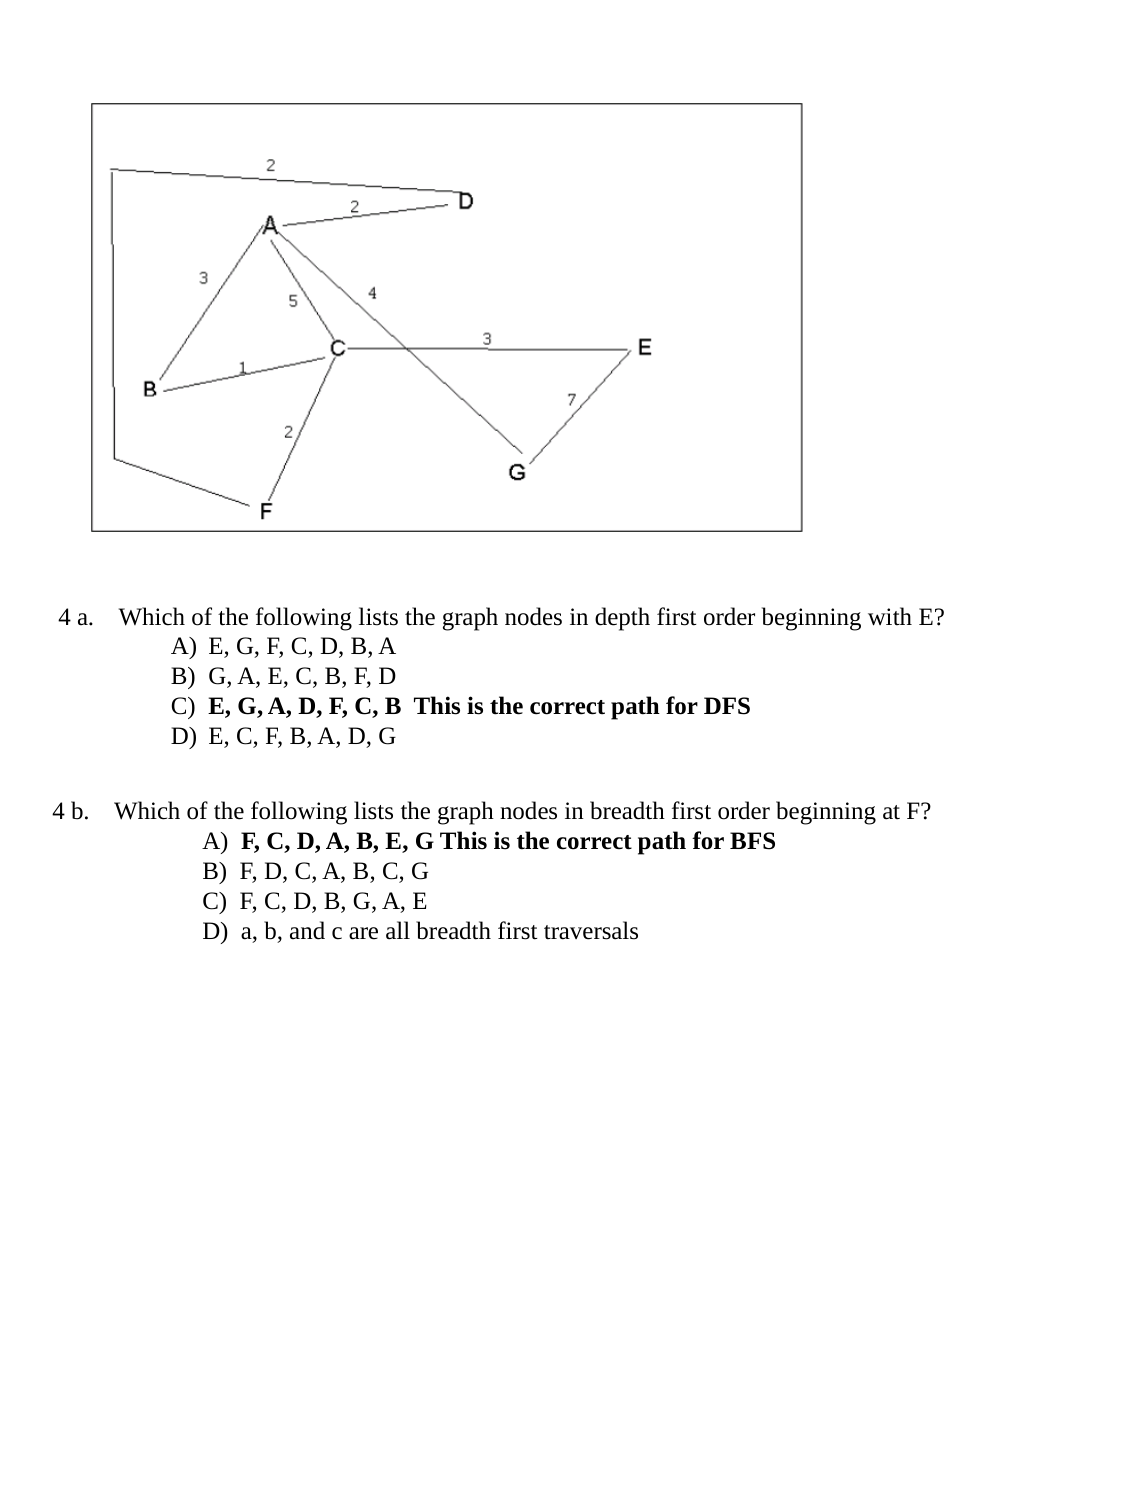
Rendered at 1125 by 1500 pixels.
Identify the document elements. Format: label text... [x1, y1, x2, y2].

text_box 4 b. Which of the following lists the graph nodes in breadth first order beginning at F? A) F, C, D, A, B, E, G This is the correct path for BFS B) F, D, C, A, B, C, G C) F, C, D, B, G, A, E D) a, b, and c are all breadth first traversals [37, 787, 975, 952]
picture [87, 99, 809, 535]
text_box 4 a. Which of the following lists the graph nodes in depth first order beginning with E? A) E, G, F, C, D, B, A B) G, A, E, C, B, F, D C) E, G, A, D, F, C, B This is the correct path for DFS D) E, C, F, B, A, D, G [43, 532, 967, 758]
